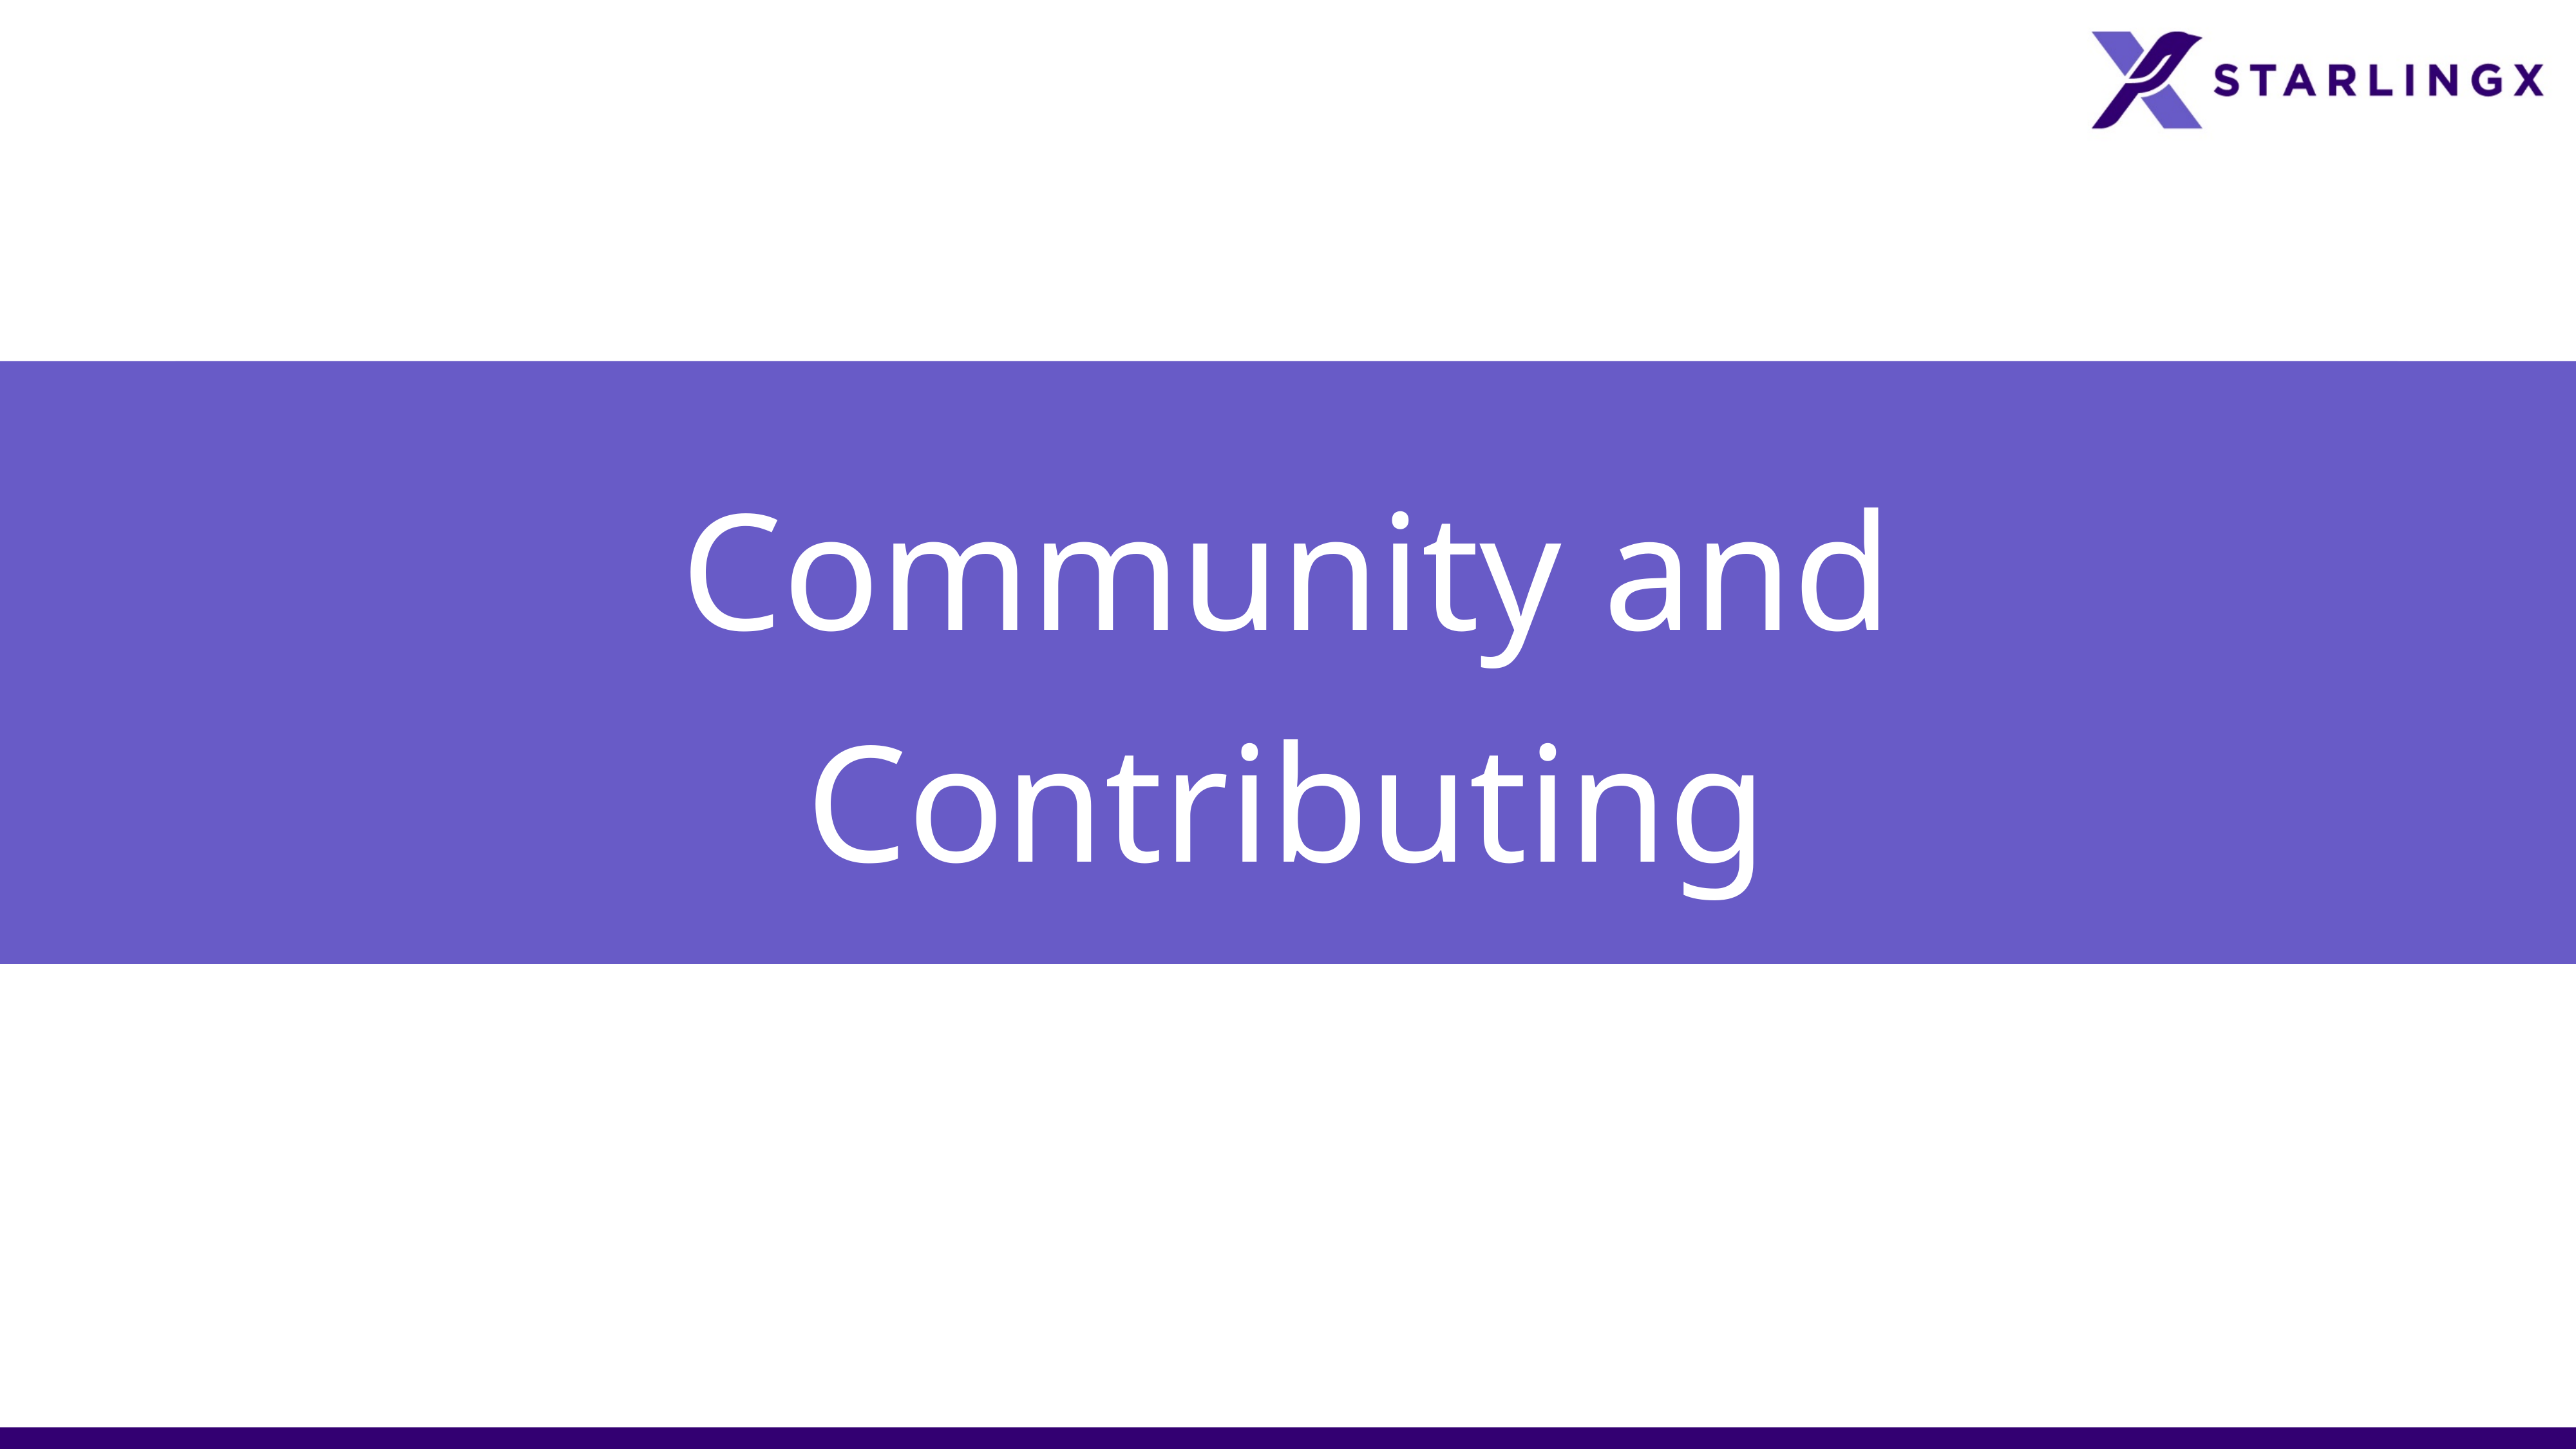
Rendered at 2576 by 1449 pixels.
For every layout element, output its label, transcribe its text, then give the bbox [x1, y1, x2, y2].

picture [2060, 0, 2576, 161]
title Community and Contributing [175, 361, 2398, 965]
